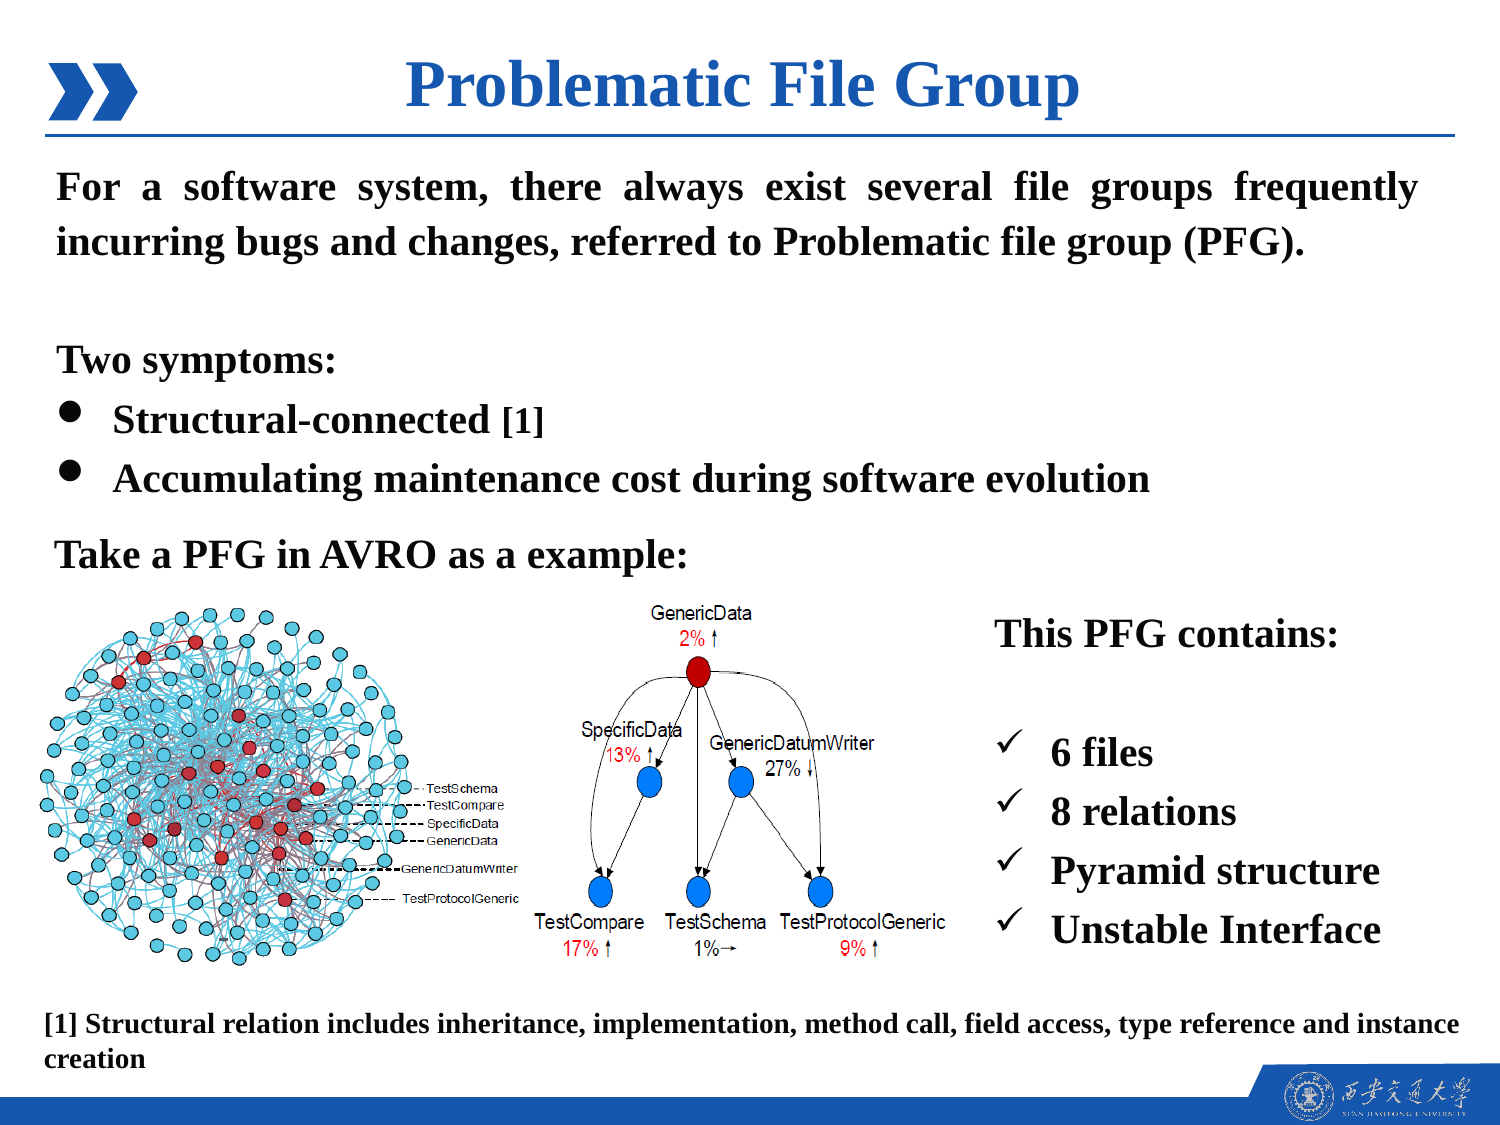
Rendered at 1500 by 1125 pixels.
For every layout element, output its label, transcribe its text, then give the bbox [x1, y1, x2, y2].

text_box Take a PFG in AVRO as a example: [39, 514, 1471, 585]
picture [25, 593, 951, 977]
text_box This PFG contains: 6 files 8 relations Pyramid structure Unstable Interface [979, 593, 1452, 960]
text_box Problematic File Group [0, 32, 1499, 139]
text_box [1] Structural relation includes inheritance, implementation, method call, field access, type reference and instance creation [28, 997, 1487, 1082]
text_box For a software system, there always exist several file groups frequently incurring bugs and changes, referred to Problematic file group (PFG). Two symptoms: Structural-connected [1] Accumulating maintenance cost during software evolution [41, 146, 1436, 508]
